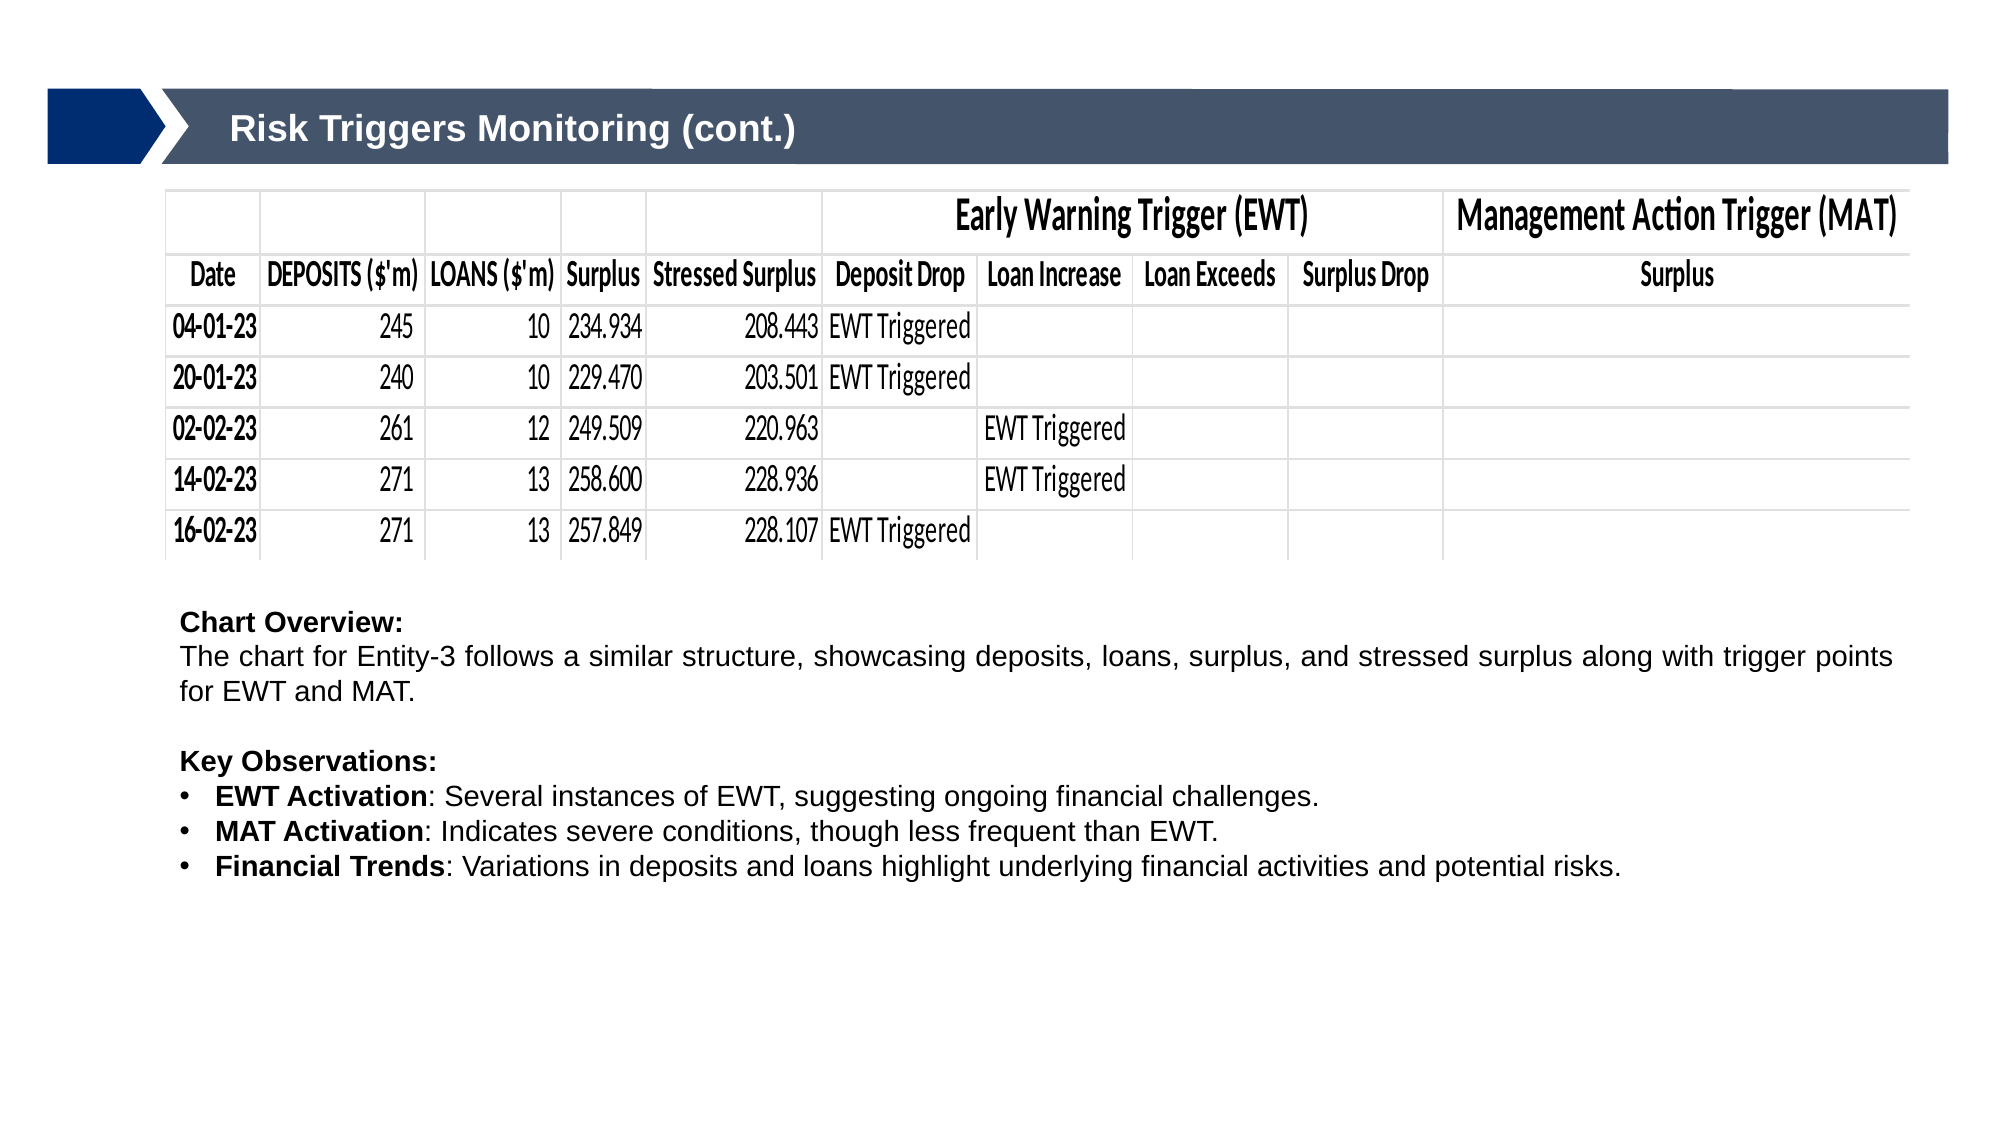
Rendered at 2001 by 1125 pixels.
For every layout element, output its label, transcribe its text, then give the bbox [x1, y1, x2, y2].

text_box Chart Overview: The chart for Entity-3 follows a similar structure, showcasing deposits, loans, surplus, and stressed surplus along with trigger points for EWT and MAT. Key Observations: EWT Activation: Several instances of EWT, suggesting ongoing financial challenges. MAT Activation: Indicates severe conditions, though less frequent than EWT. Financial Trends: Variations in deposits and loans highlight underlying financial activities and potential risks. [164, 595, 1912, 890]
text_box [164, 188, 1912, 563]
title Risk Triggers Monitoring (cont.) [229, 91, 1802, 162]
